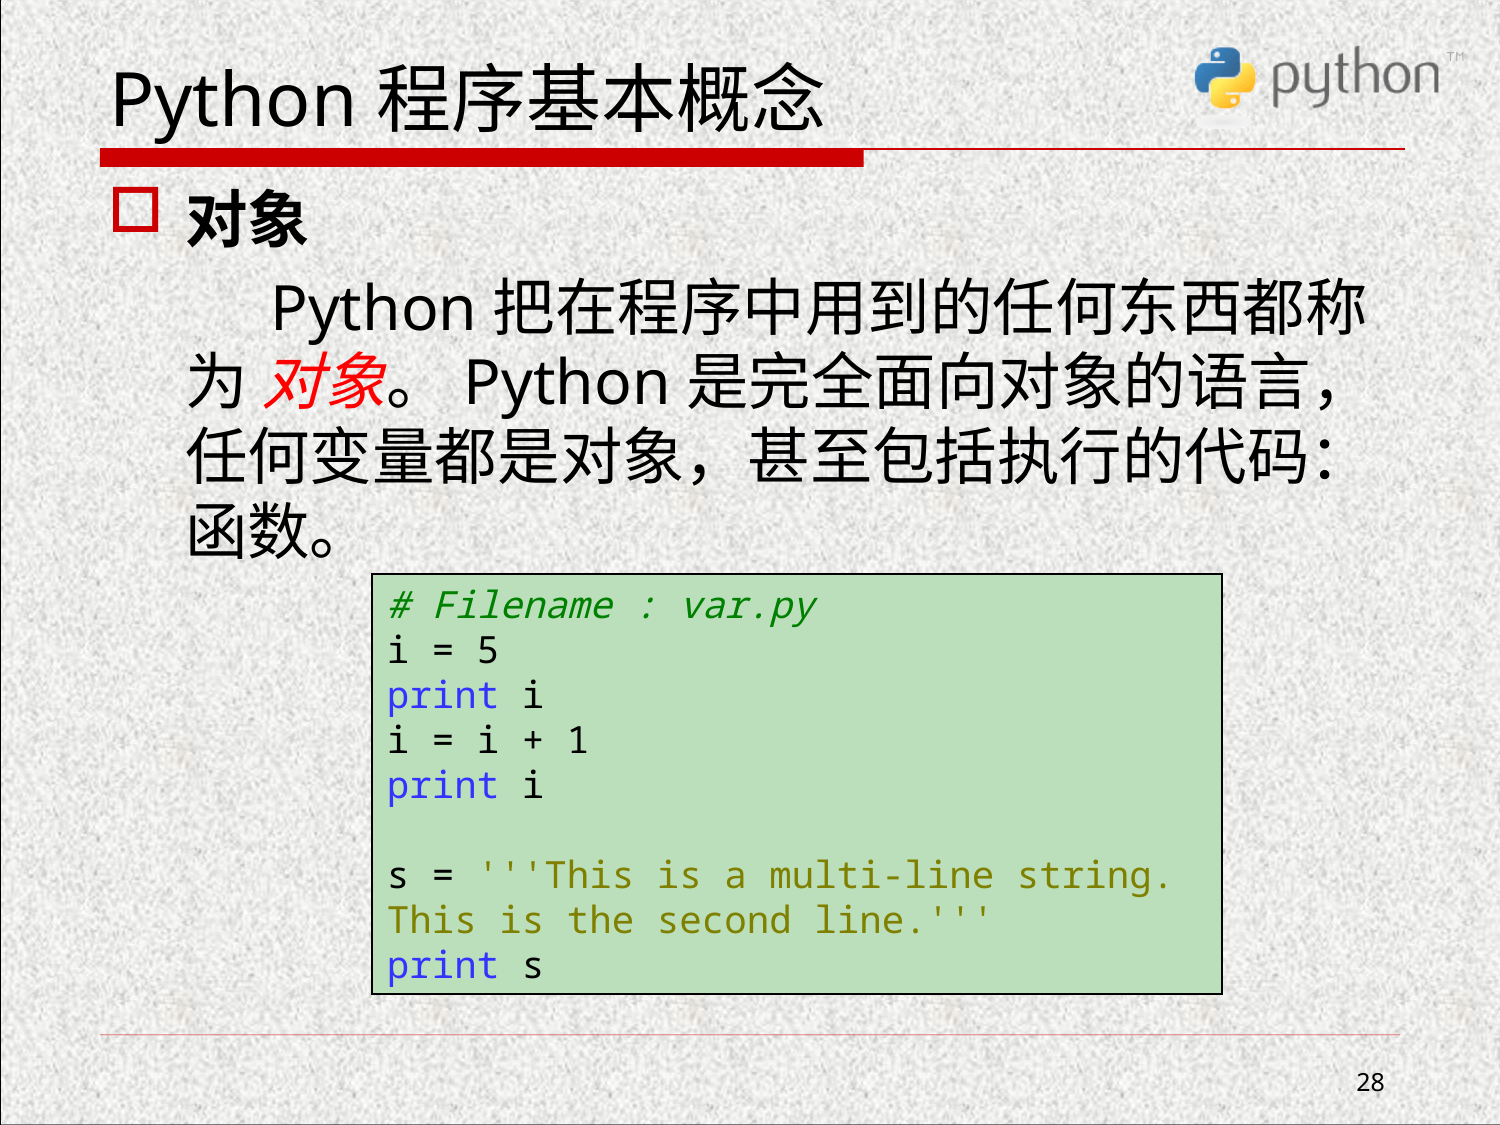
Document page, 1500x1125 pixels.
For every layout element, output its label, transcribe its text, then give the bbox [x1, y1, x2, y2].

list 对象 Python把在程序中用到的任何东西都称为 对象。Python是完全面向对象的语言，任何变量都是对象，甚至包括执行的代码：函数。 [92, 172, 1406, 988]
picture [0, 0, 1500, 1125]
text_box # Filename : var.py i = 5 print i i = i + 1 print i s = '''This is a multi-line string. This is the second line.''' print s [372, 574, 1223, 994]
title Python程序基本概念 [94, 50, 1407, 149]
slide_number 28 [1074, 1058, 1400, 1103]
